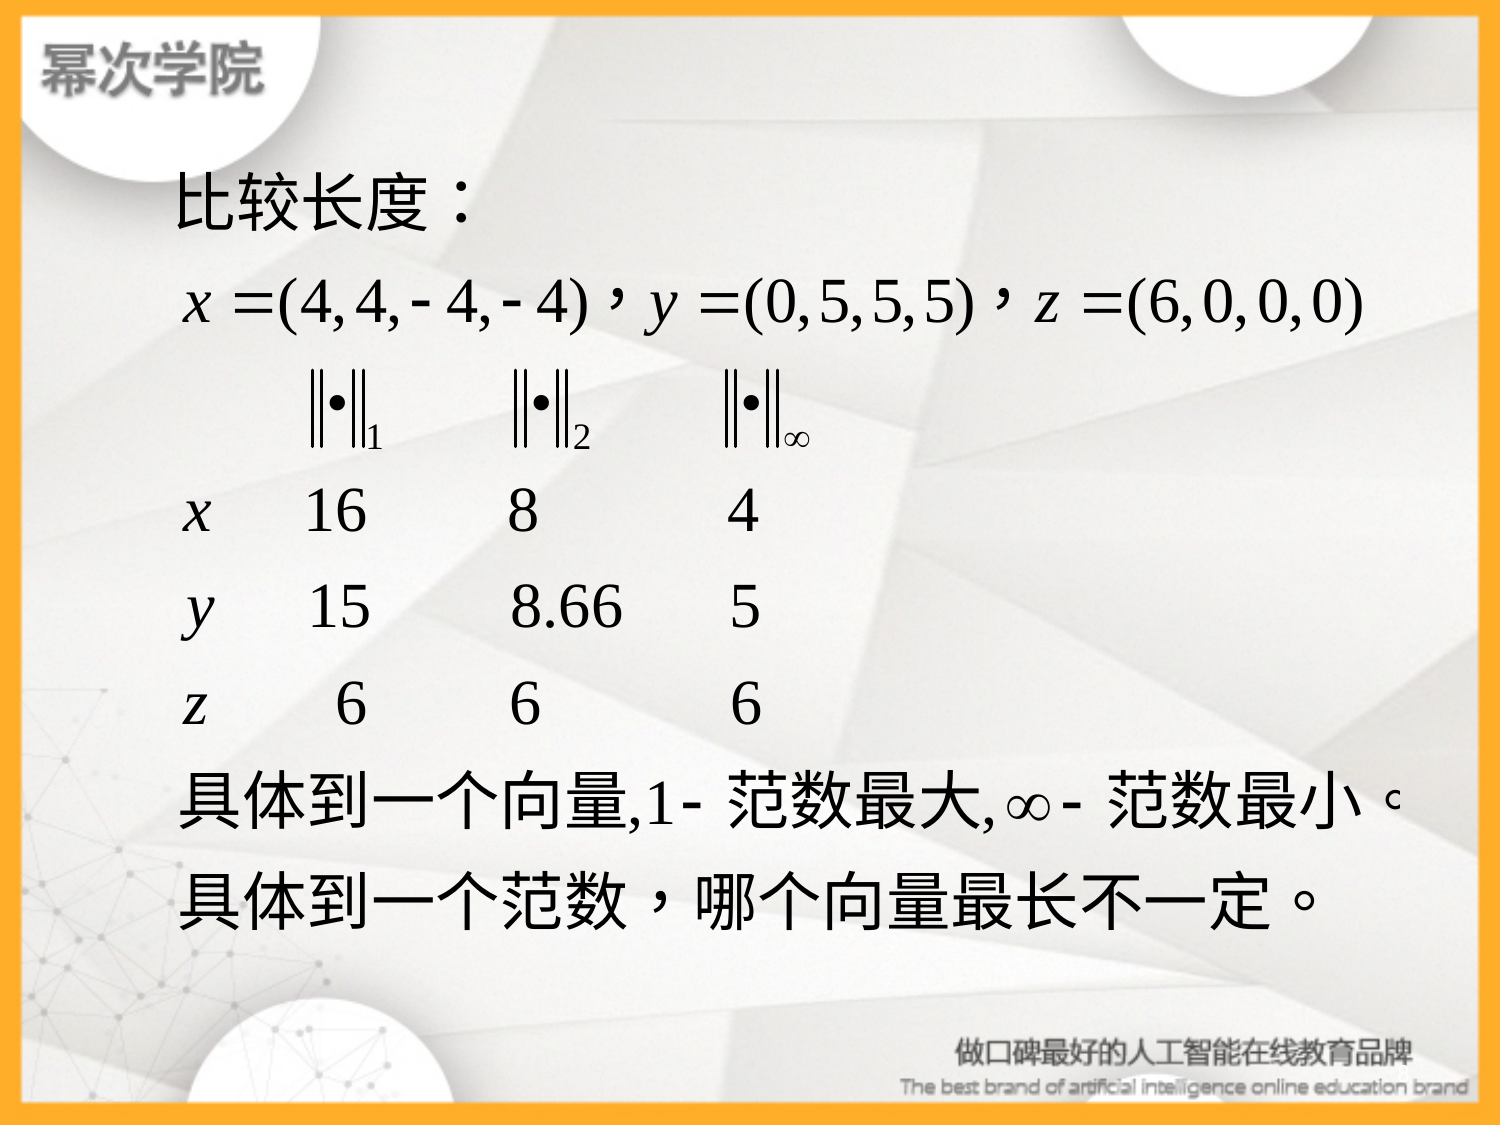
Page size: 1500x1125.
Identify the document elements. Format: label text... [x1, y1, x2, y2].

slide_number 8 [1074, 1042, 1425, 1103]
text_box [170, 160, 1400, 945]
picture [0, 0, 1500, 1125]
